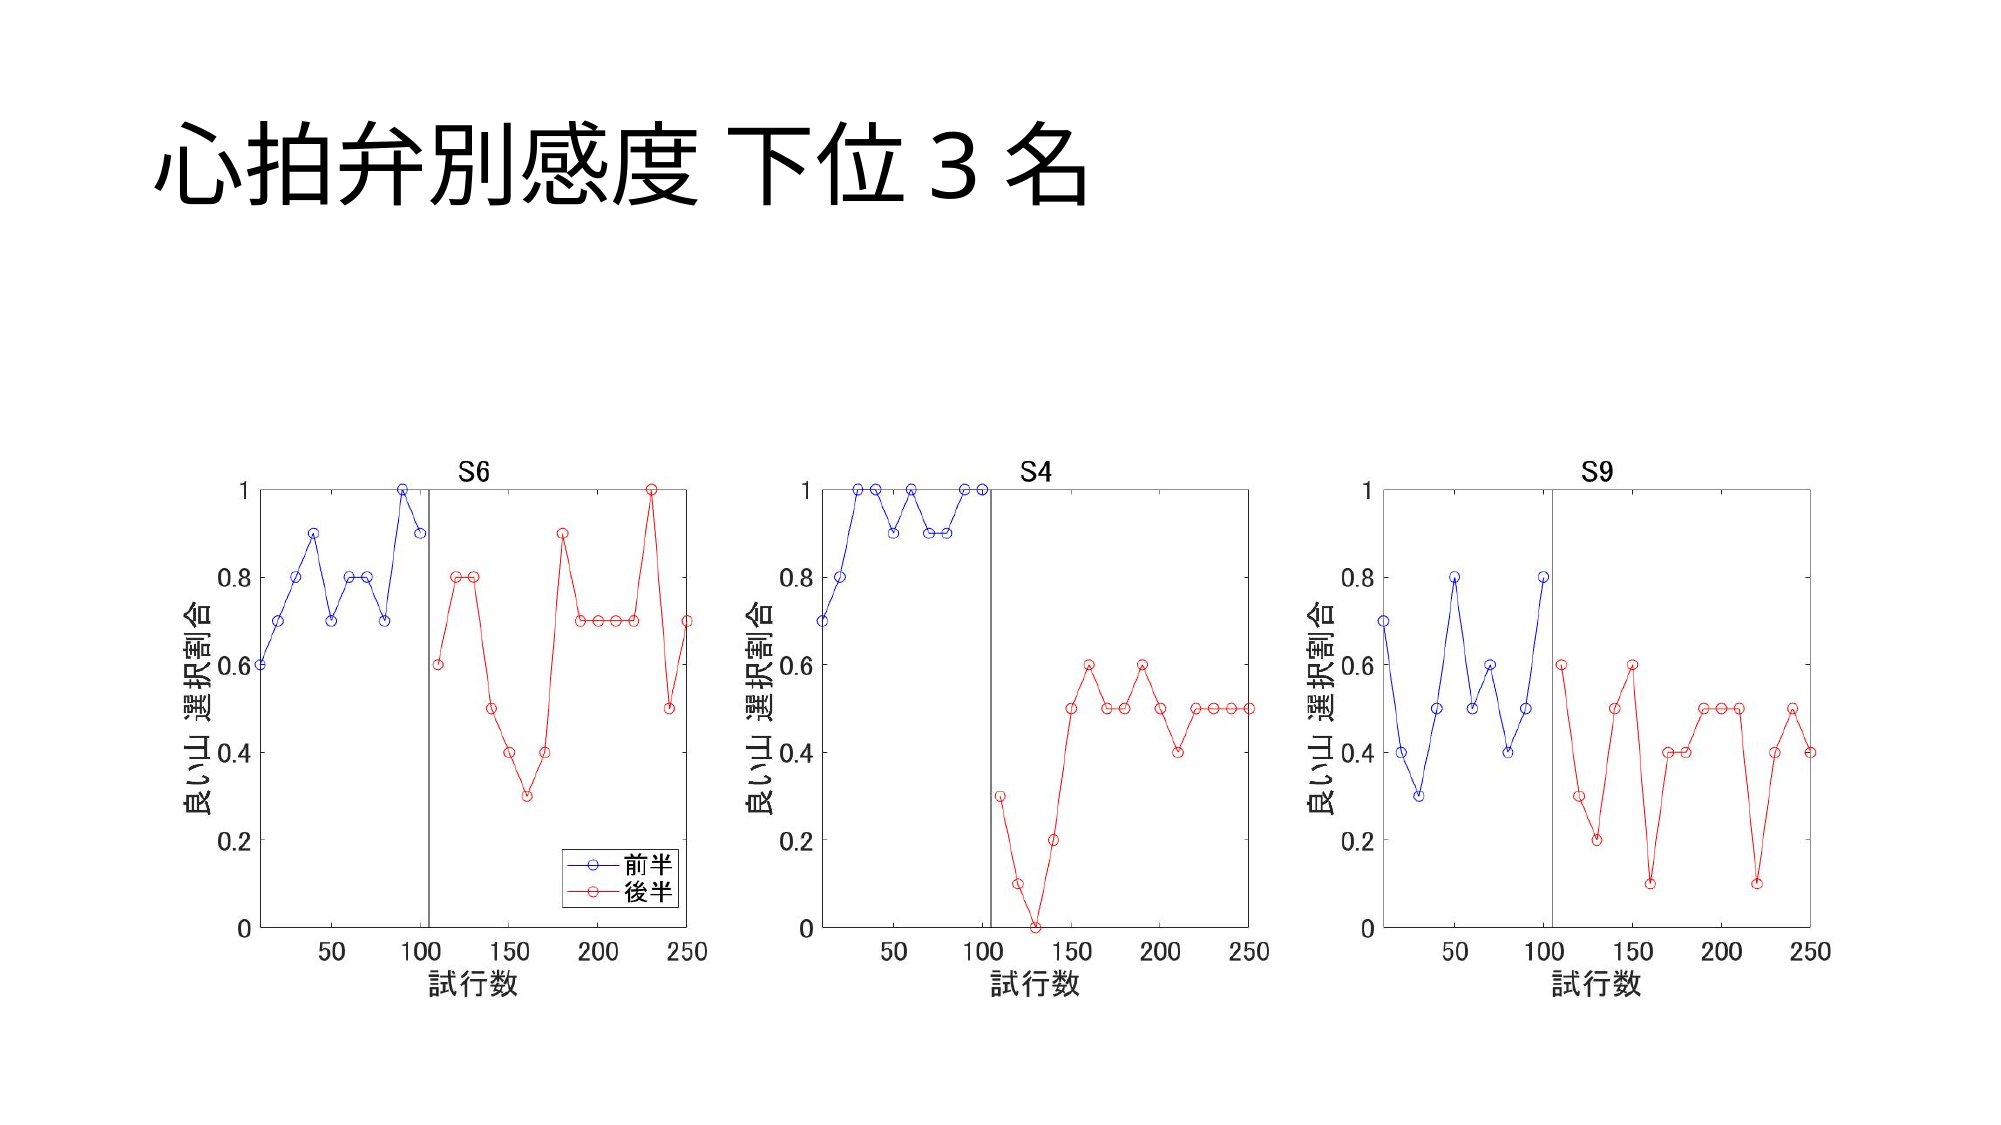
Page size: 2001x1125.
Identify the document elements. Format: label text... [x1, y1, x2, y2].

picture [0, 448, 2000, 998]
title 心拍弁別感度 下位3名 [137, 59, 1863, 278]
